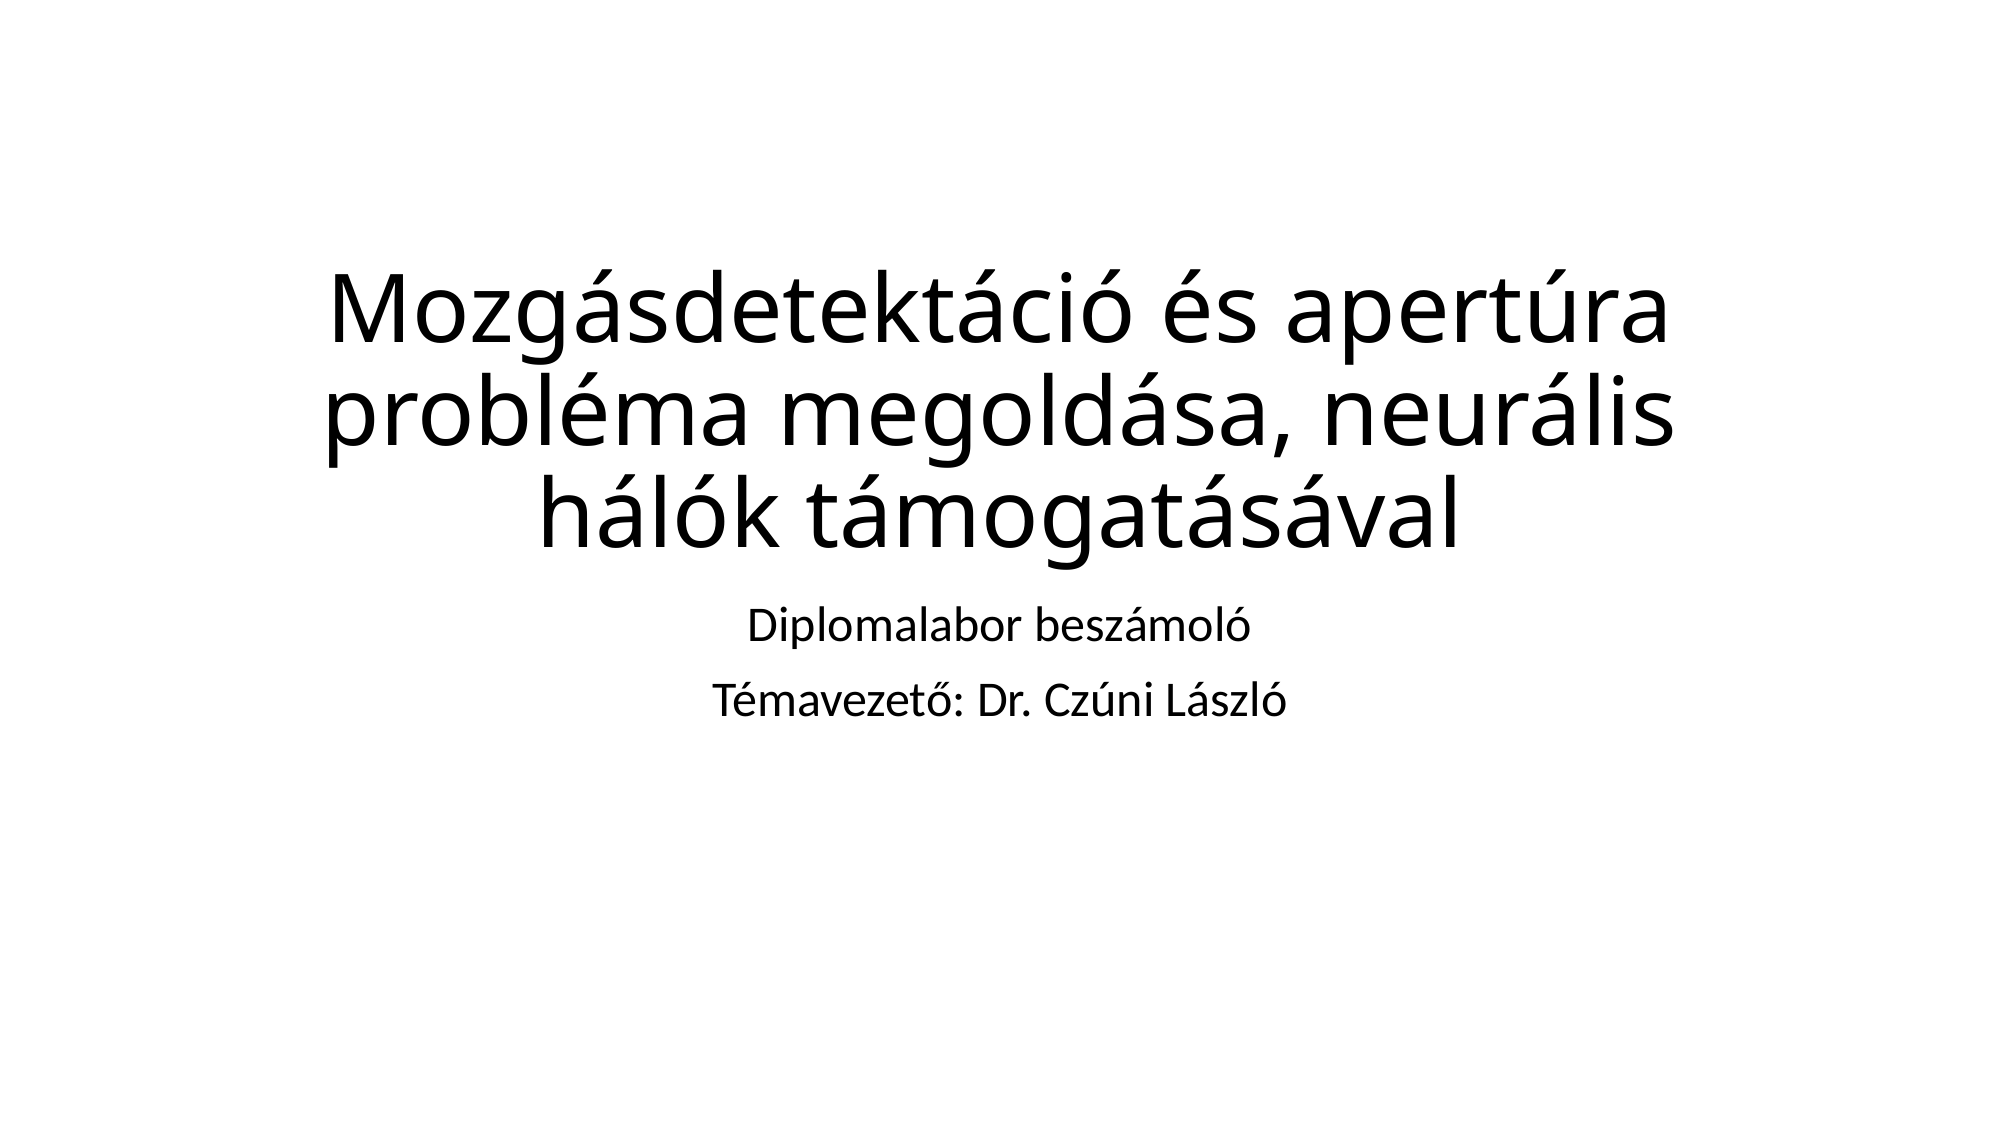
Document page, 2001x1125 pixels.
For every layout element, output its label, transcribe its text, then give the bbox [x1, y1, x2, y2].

subtitle Diplomalabor beszámoló Témavezető: Dr. Czúni László [249, 590, 1750, 863]
title Mozgásdetektáció és apertúra probléma megoldása, neurális hálók támogatásával [249, 184, 1750, 576]
